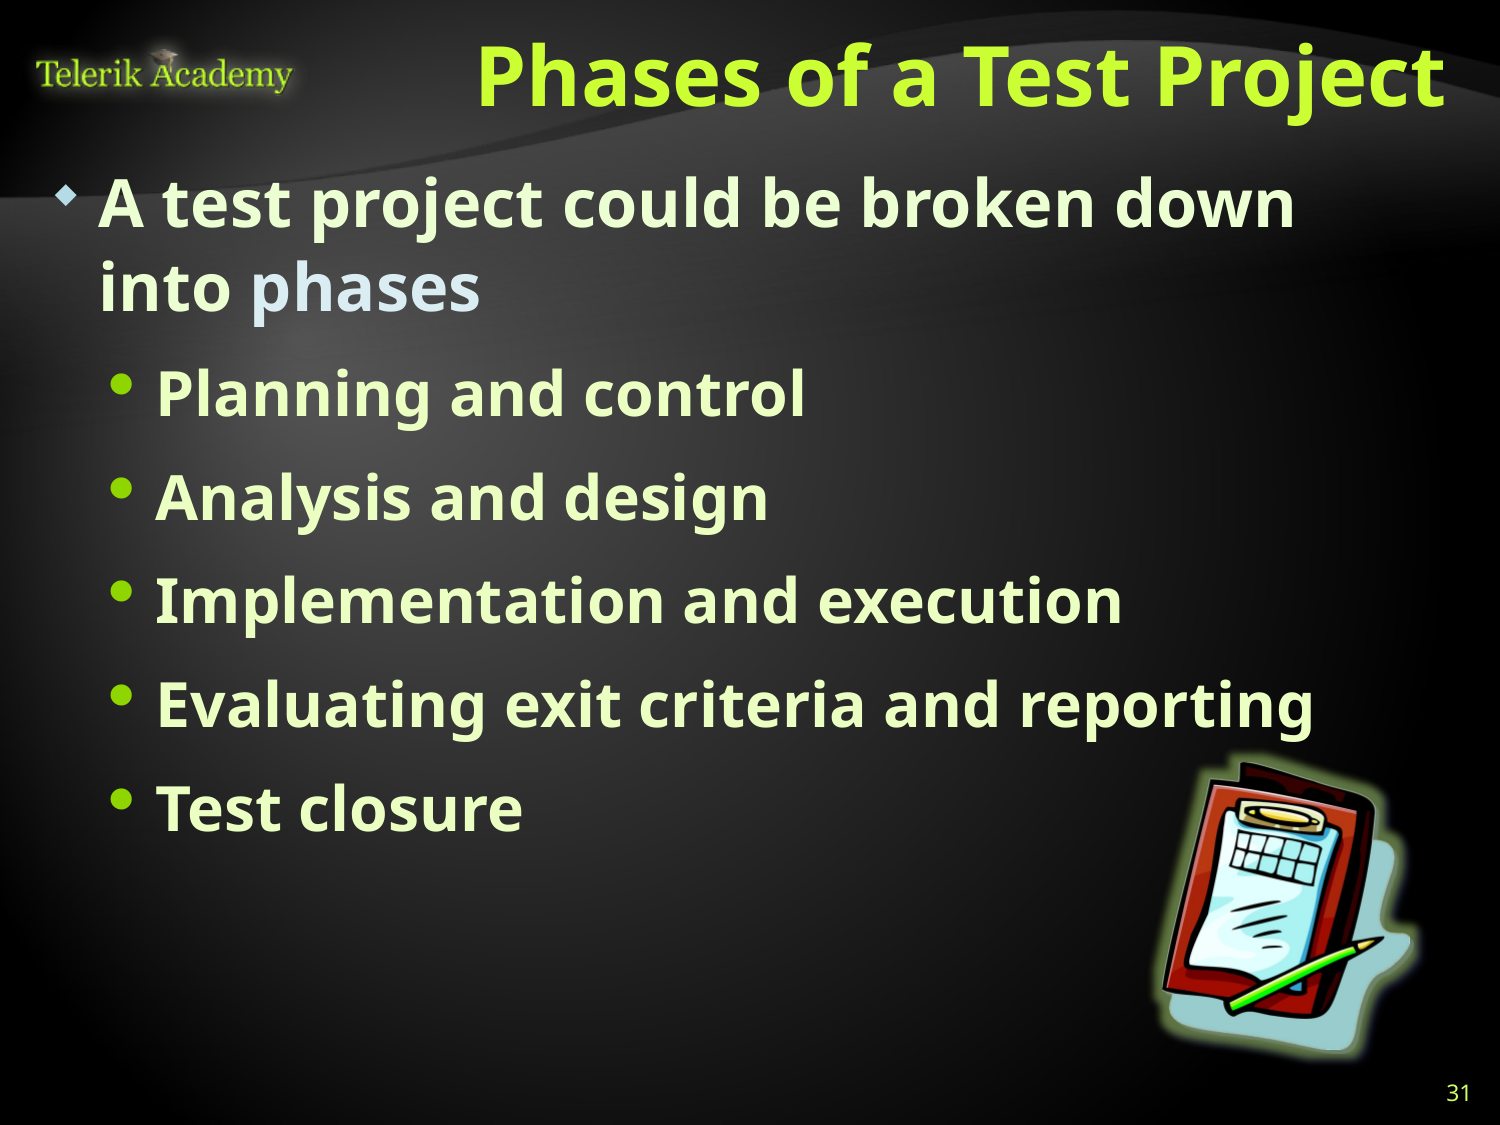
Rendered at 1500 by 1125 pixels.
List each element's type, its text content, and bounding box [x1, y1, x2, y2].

picture [0, 0, 1500, 1125]
slide_number 31 [1412, 1074, 1488, 1113]
title Phases of a Test Project [300, 12, 1463, 149]
list A test project could be broken down into phases Planning and control Analysis and design Implementation and execution Evaluating exit criteria and reporting Test closure [37, 149, 1463, 1100]
